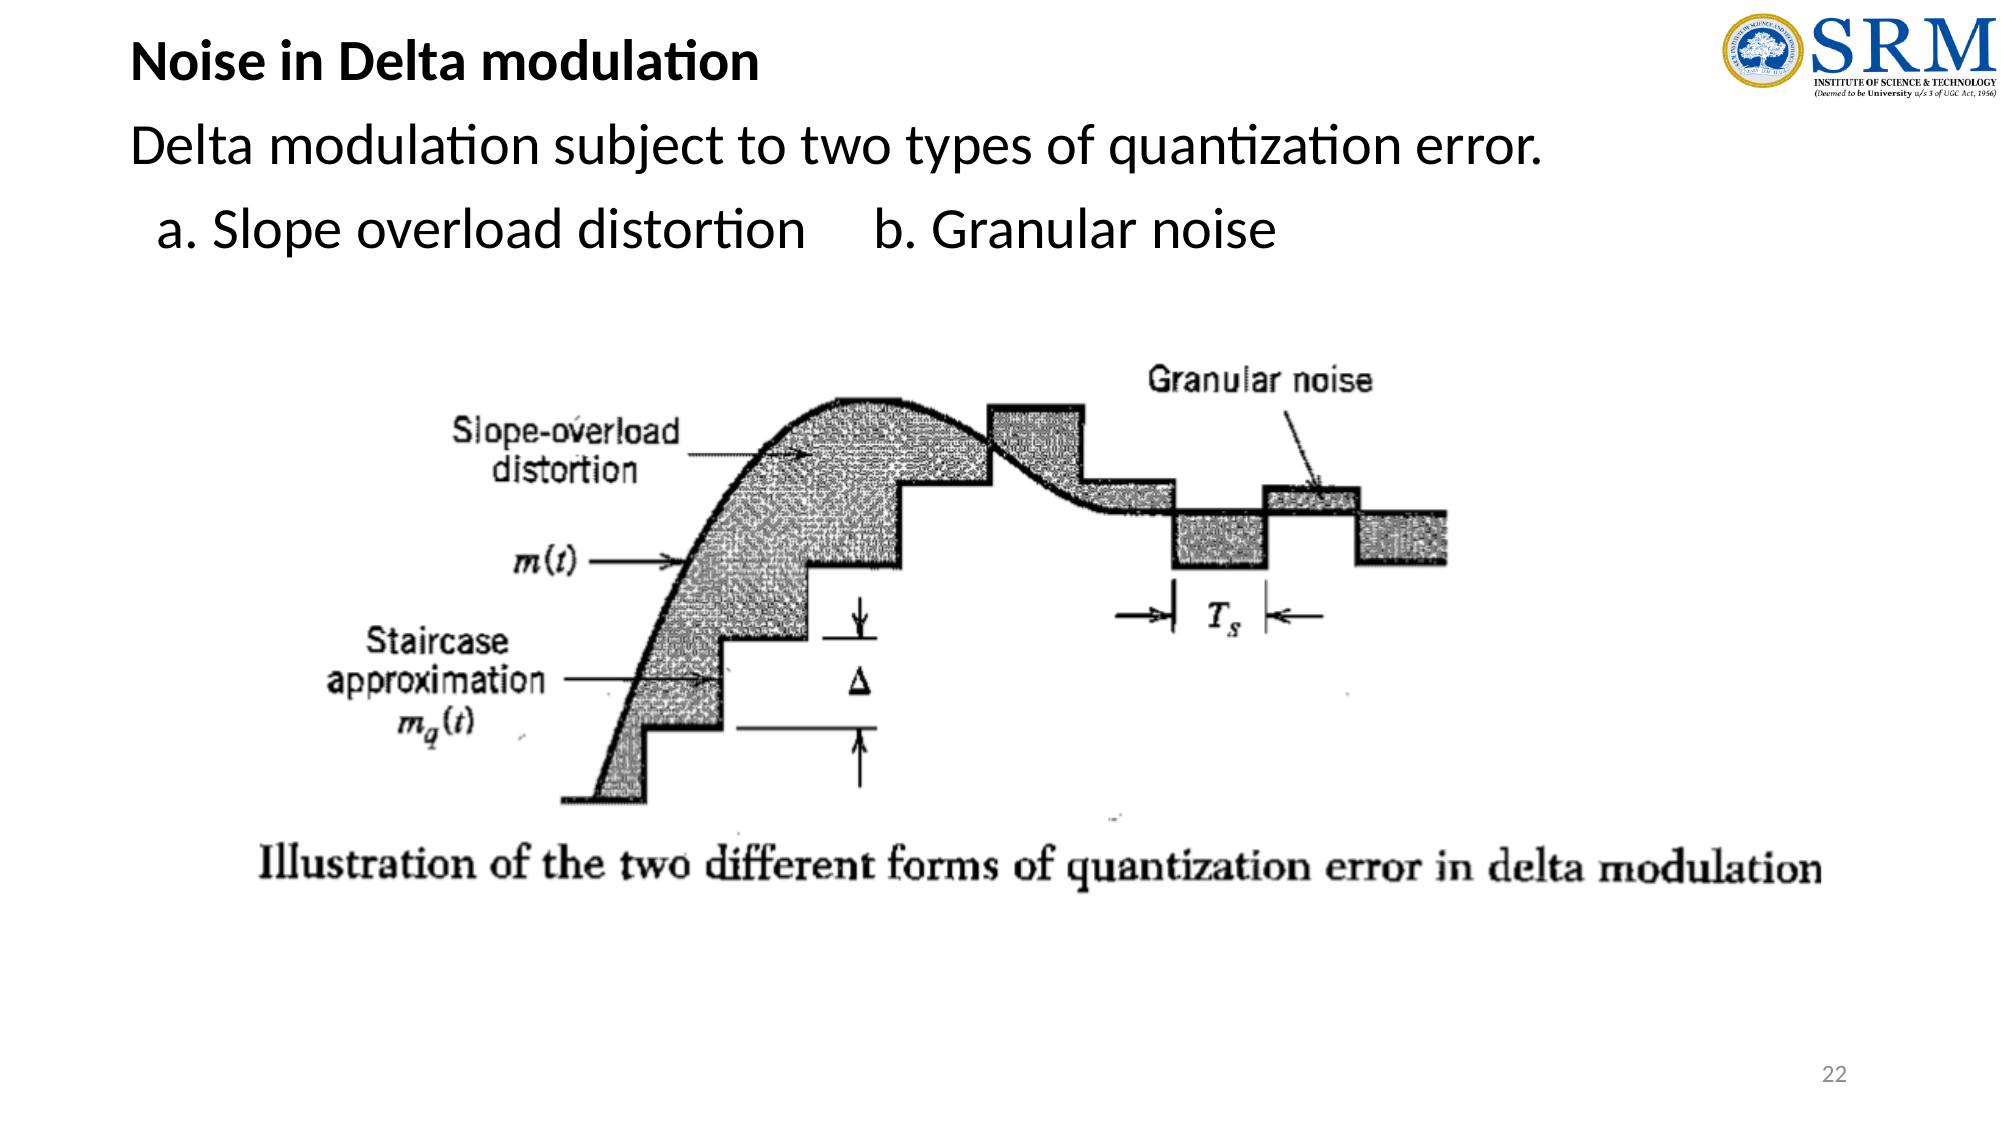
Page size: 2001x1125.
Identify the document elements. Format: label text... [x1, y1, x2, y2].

picture [1721, 10, 2000, 99]
list Noise in Delta modulation Delta modulation subject to two types of quantization error. a. Slope overload distortion b. Granular noise [115, 22, 1843, 1027]
slide_number 22 [1412, 1042, 1863, 1103]
picture [138, 325, 1862, 945]
